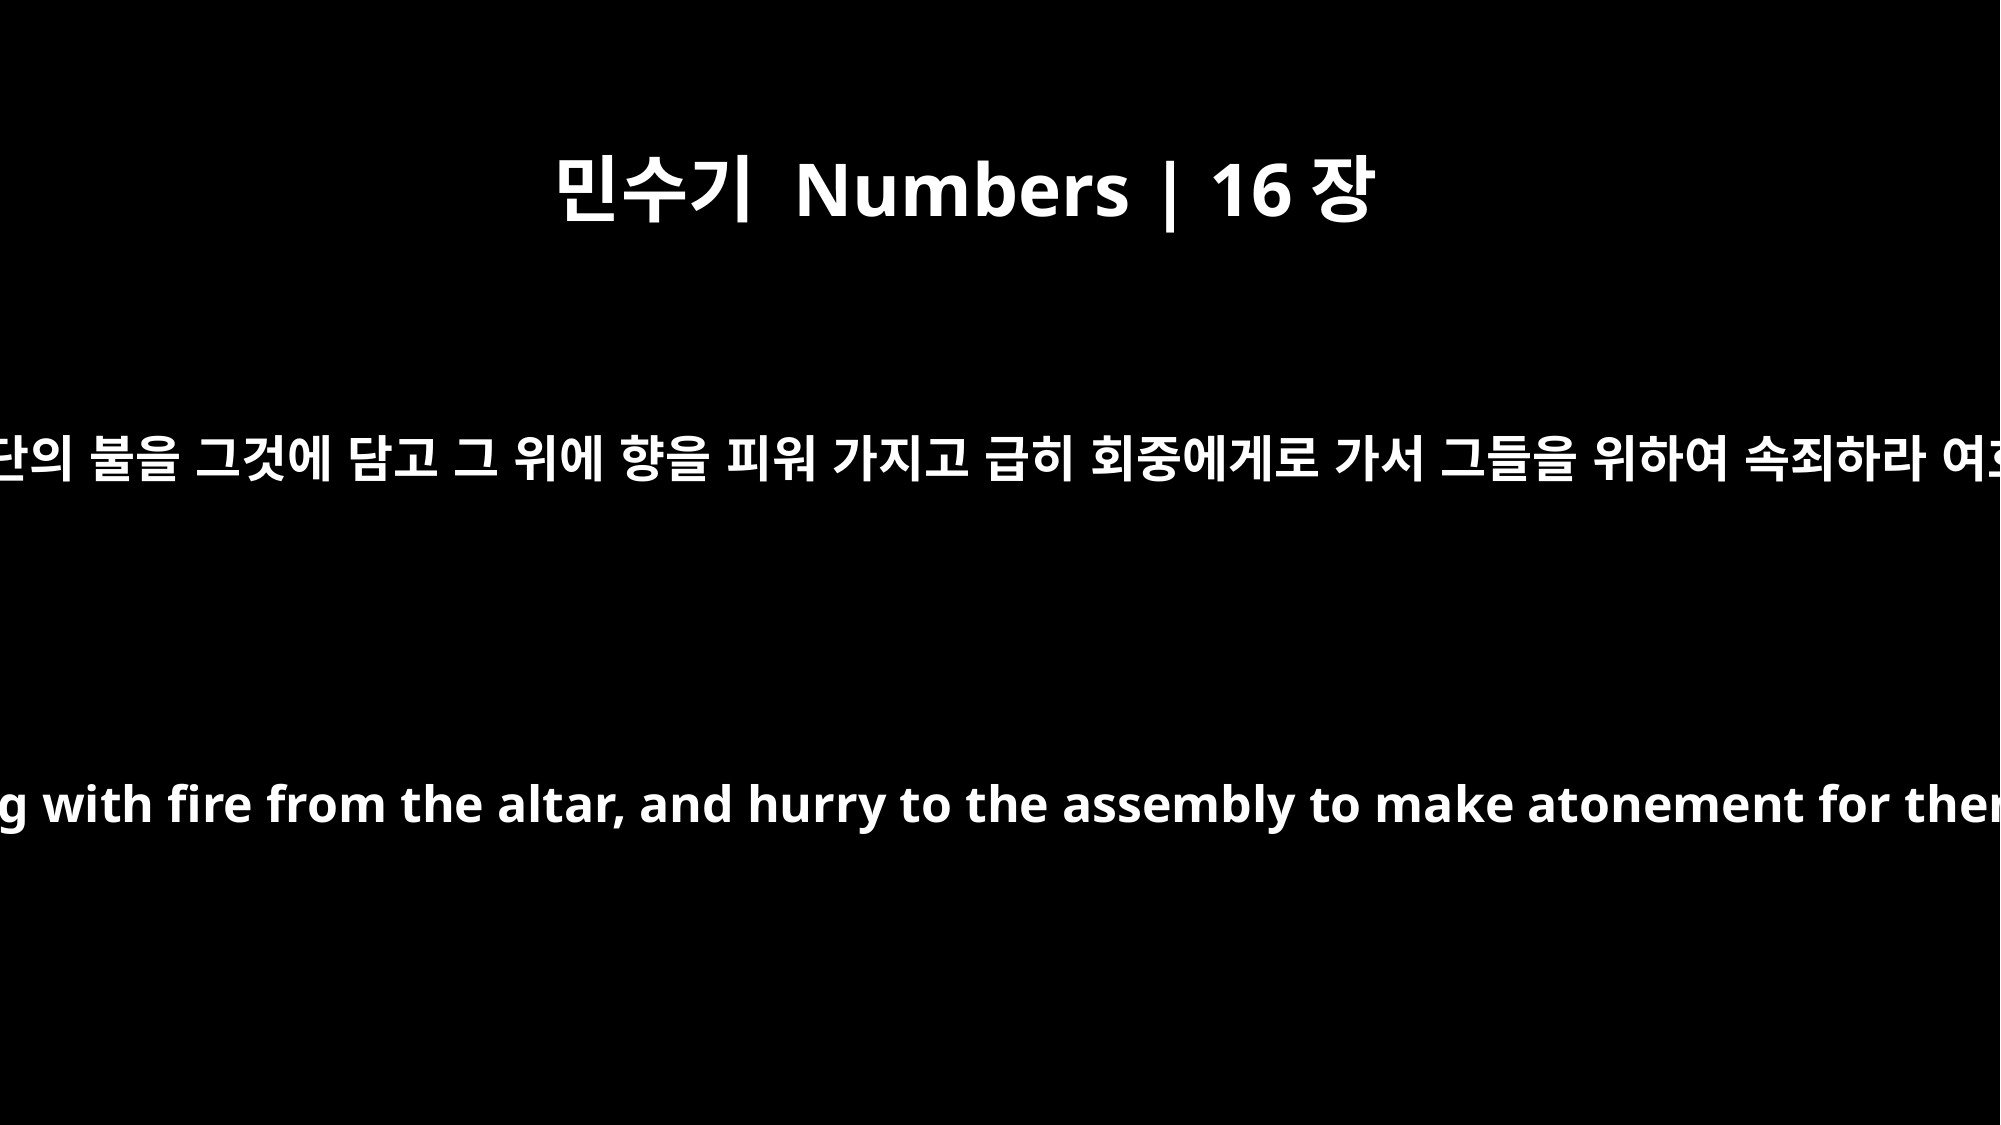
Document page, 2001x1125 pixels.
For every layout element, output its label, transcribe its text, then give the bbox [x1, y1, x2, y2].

text_box 46 이에 모세가 아론에게 이르되 너는 향로를 가져다가 제단의 불을 그것에 담고 그 위에 향을 피워 가지고 급히 회중에게로 가서 그들을 위하여 속죄하라 여호와께서 진노하셨으므로 염병이 시작되었음이니라 [0, 359, 2000, 495]
text_box 민수기 Numbers | 16장 [538, 136, 1393, 239]
text_box Then Moses said to Aaron, "Take your censer and put incense in it, along with fire from the altar, and hurry to the assembly to make atonement for them. Wrath has come out from the LORD; the plague has started." [0, 764, 2000, 840]
